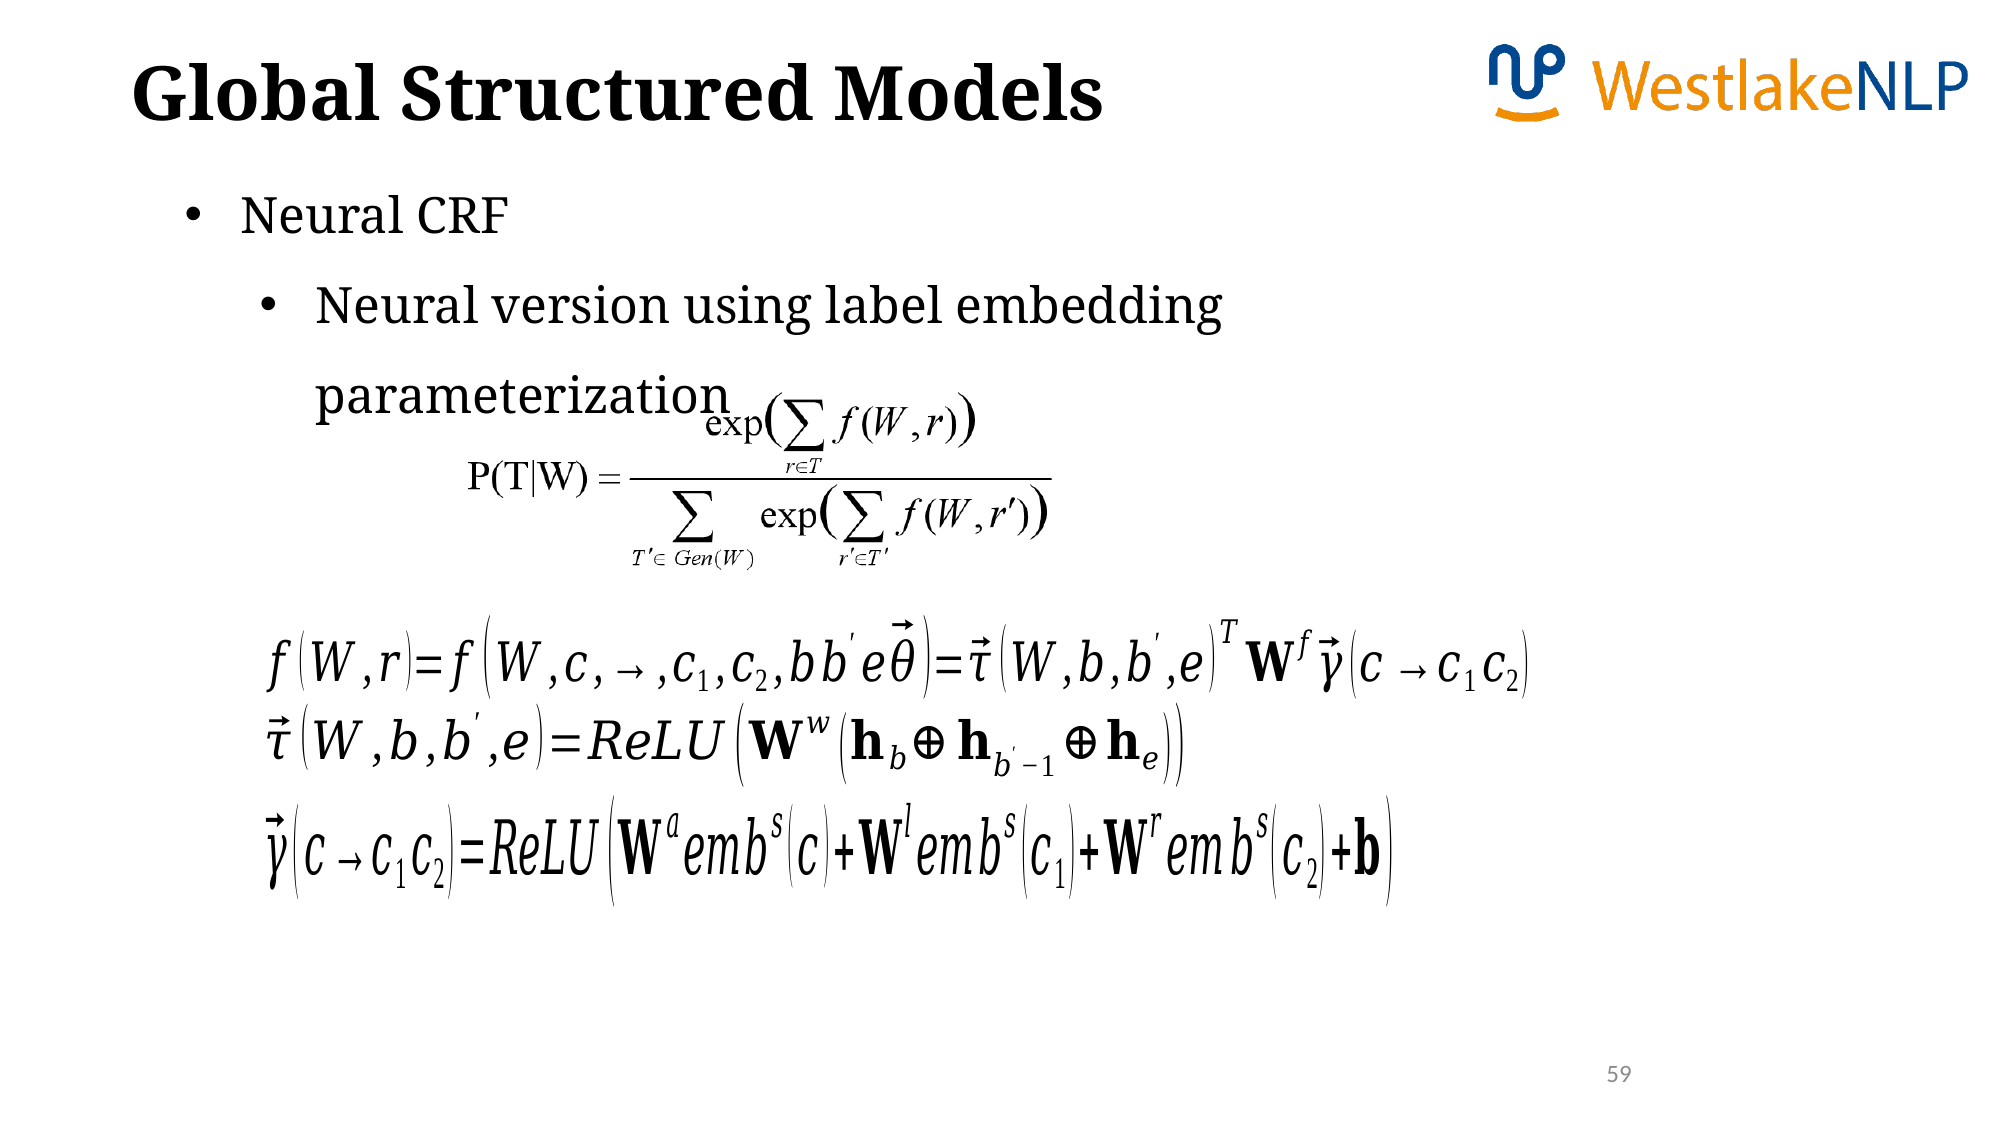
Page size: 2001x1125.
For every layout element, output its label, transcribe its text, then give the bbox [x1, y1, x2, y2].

picture [1459, 0, 2000, 170]
picture [461, 383, 1059, 580]
slide_number 59 [1309, 1042, 1647, 1103]
text_box Global Structured Models [115, 37, 1310, 143]
text_box Neural CRF Neural version using label embedding parameterization [169, 145, 1647, 881]
